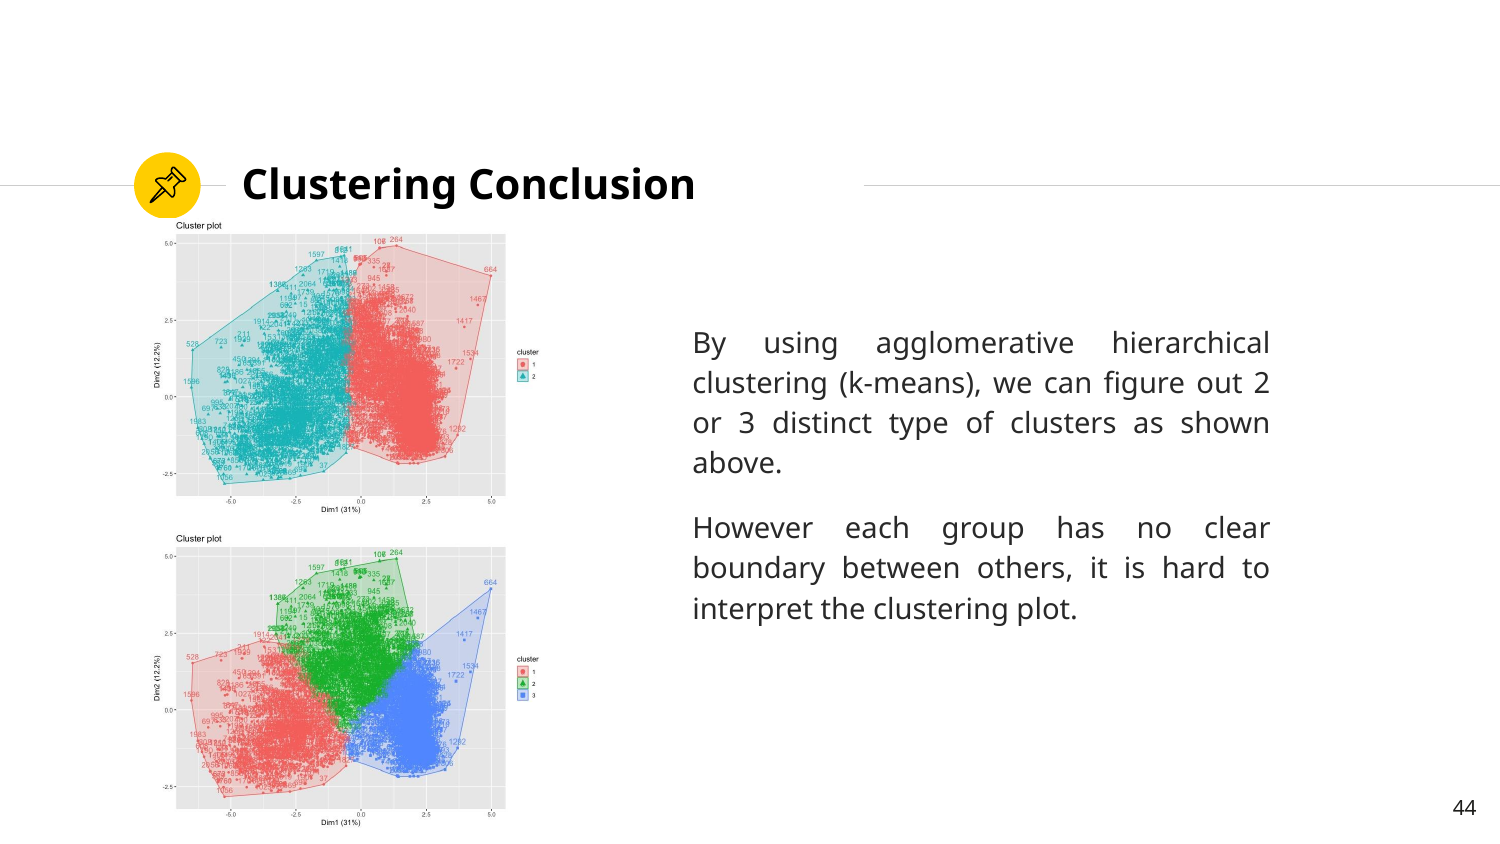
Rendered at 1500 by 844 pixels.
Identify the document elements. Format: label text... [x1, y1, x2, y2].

list By using agglomerative hierarchical clustering (k-means), we can figure out 2 or 3 distinct type of clusters as shown above. However each group has no clear boundary between others, it is hard to interpret the clustering plot. [677, 303, 1286, 726]
title Clustering Conclusion [226, 146, 1052, 219]
picture [150, 531, 546, 830]
slide_number ‹#› [1401, 779, 1492, 844]
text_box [150, 166, 186, 203]
picture [150, 218, 546, 517]
